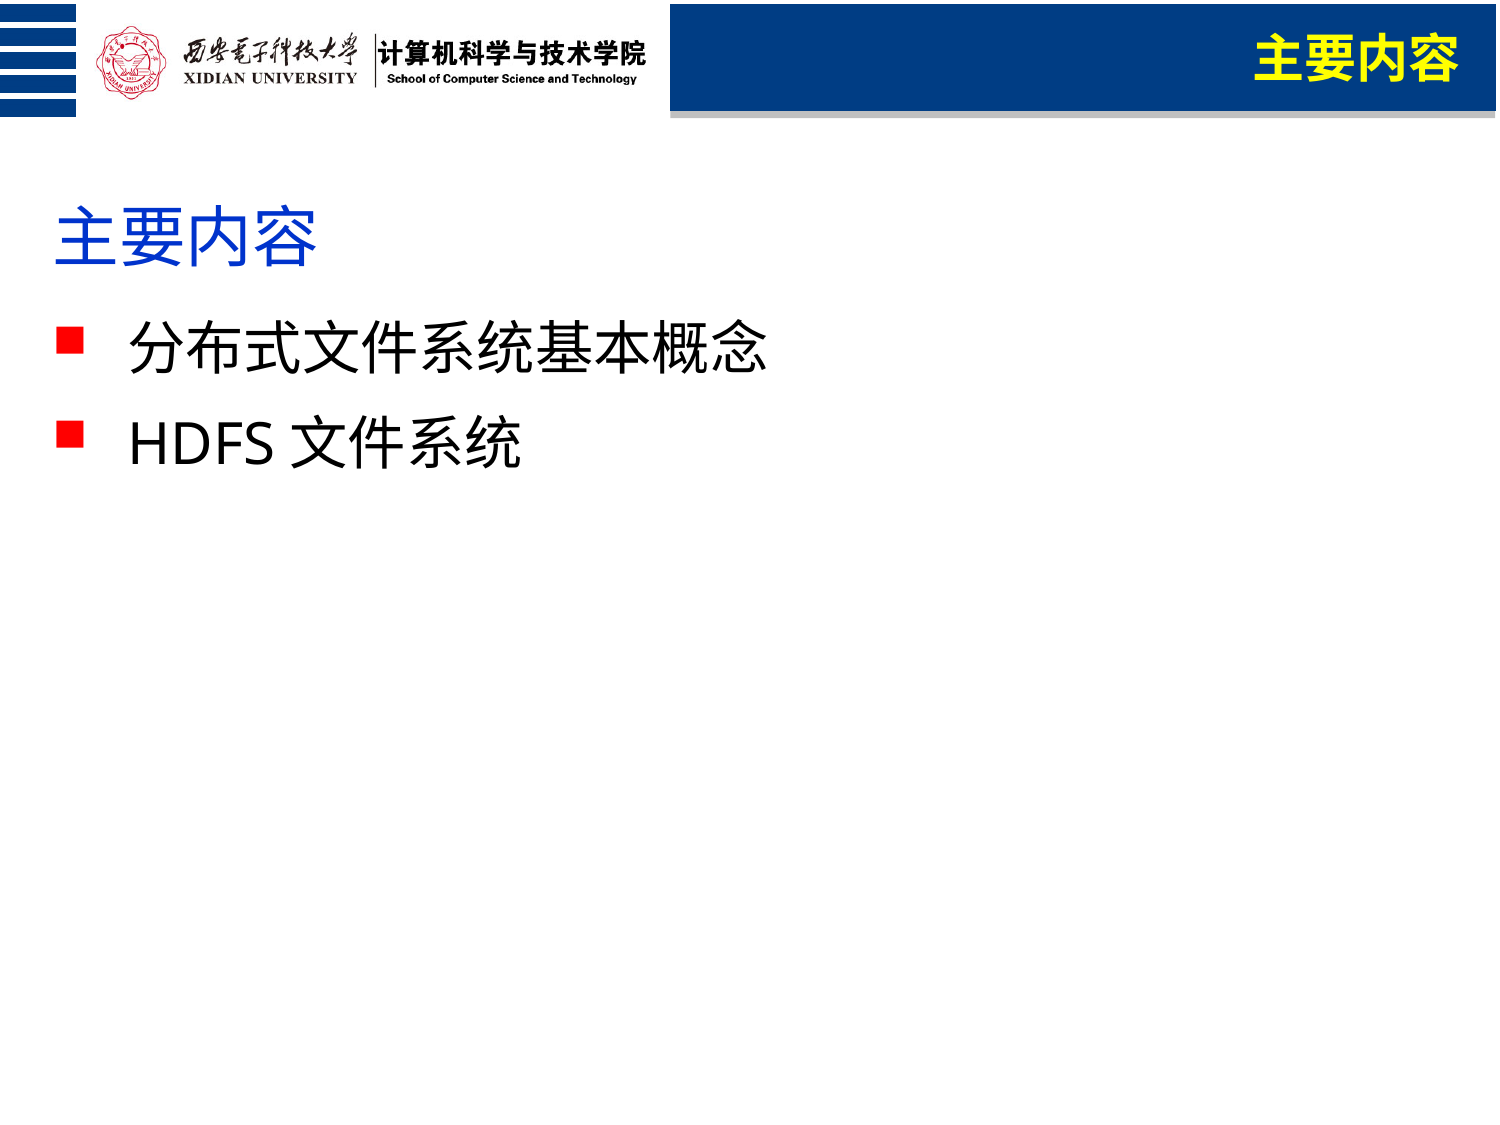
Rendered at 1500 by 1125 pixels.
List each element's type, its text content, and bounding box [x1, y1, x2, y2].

list 主要内容 分布式文件系统基本概念 HDFS文件系统 [37, 187, 1476, 1038]
picture [0, 4, 1496, 117]
text_box 主要内容 [862, 24, 1475, 88]
